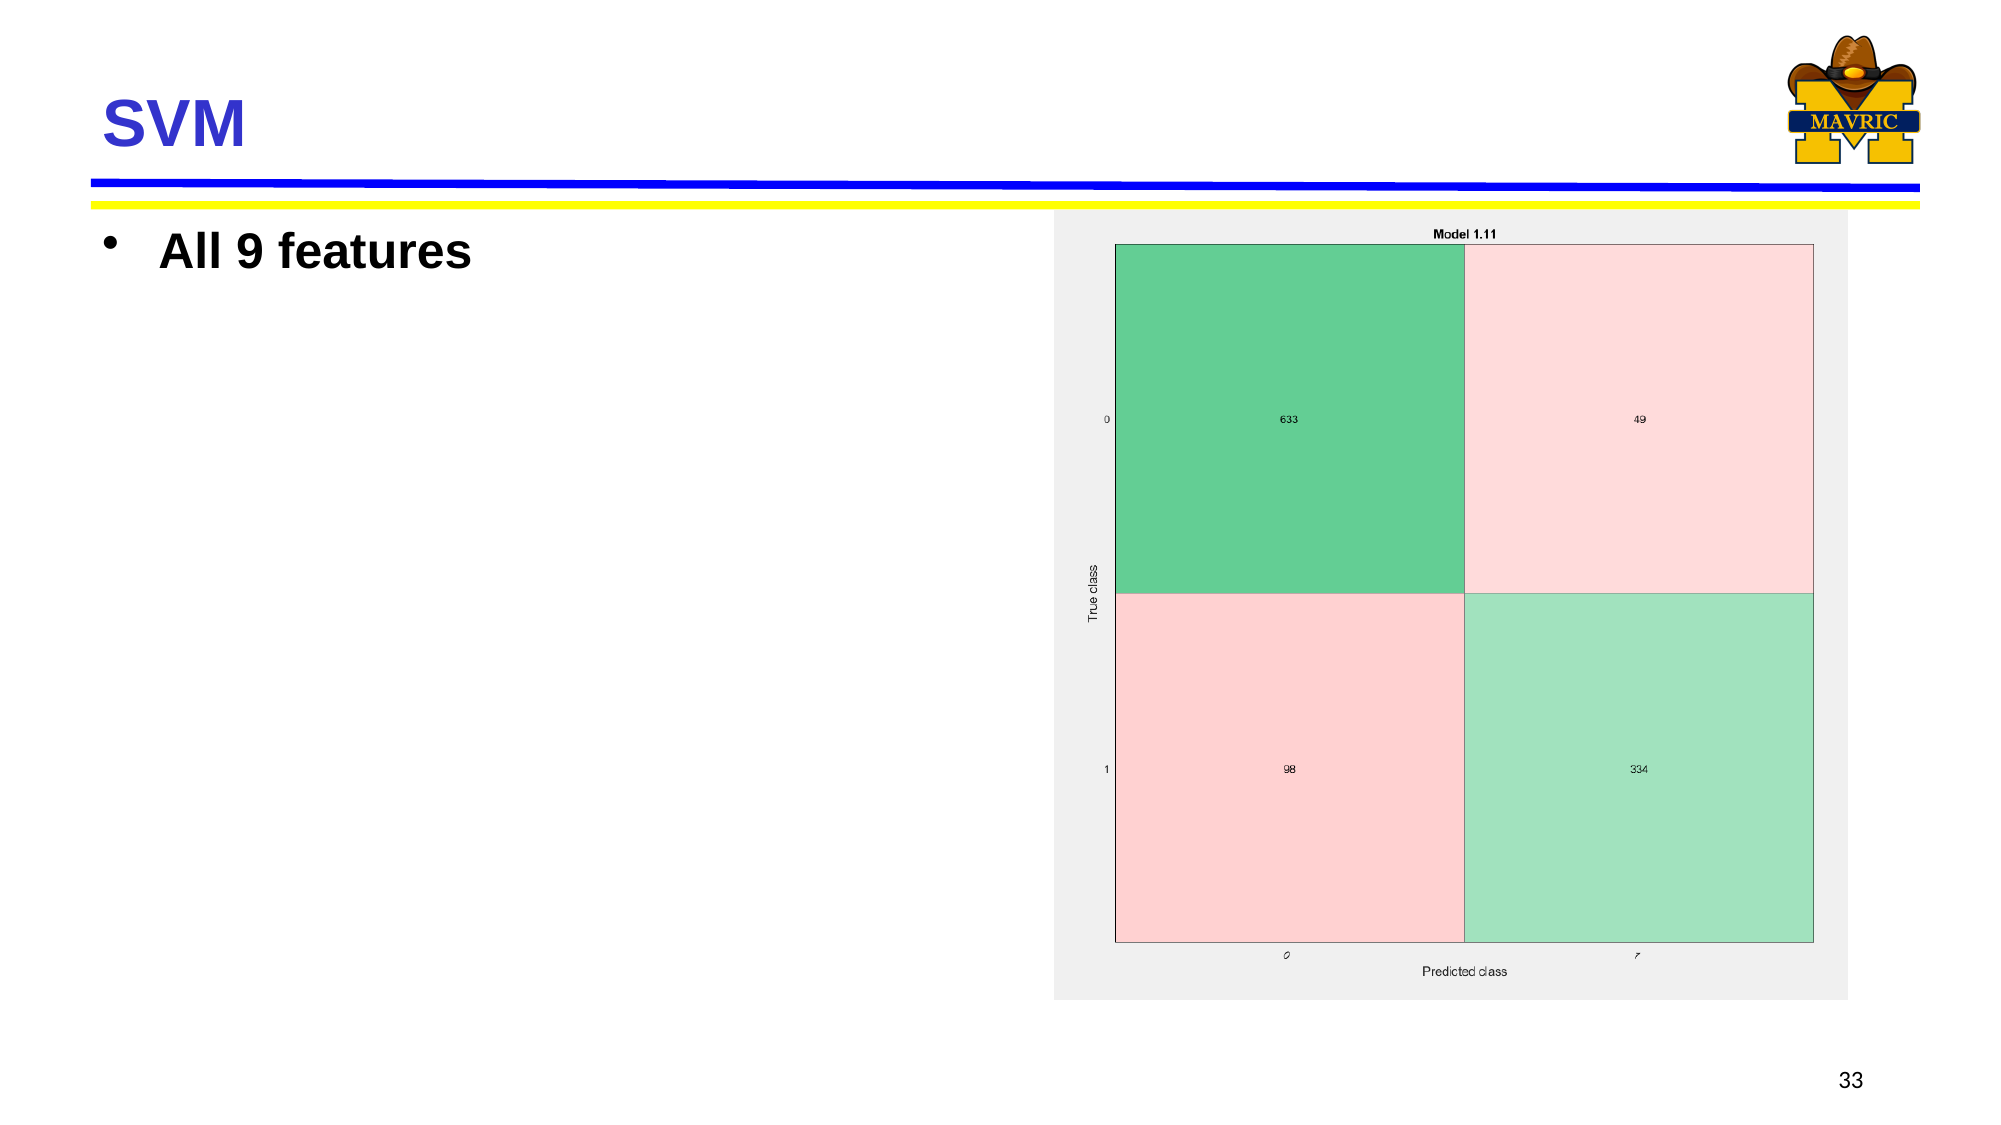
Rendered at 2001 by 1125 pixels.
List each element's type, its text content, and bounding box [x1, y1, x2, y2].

picture [1780, 14, 1928, 164]
title SVM [87, 74, 1920, 165]
slide_number 33 [1815, 1055, 1879, 1095]
text_box All 9 features [87, 210, 941, 985]
picture [1054, 210, 1848, 1001]
